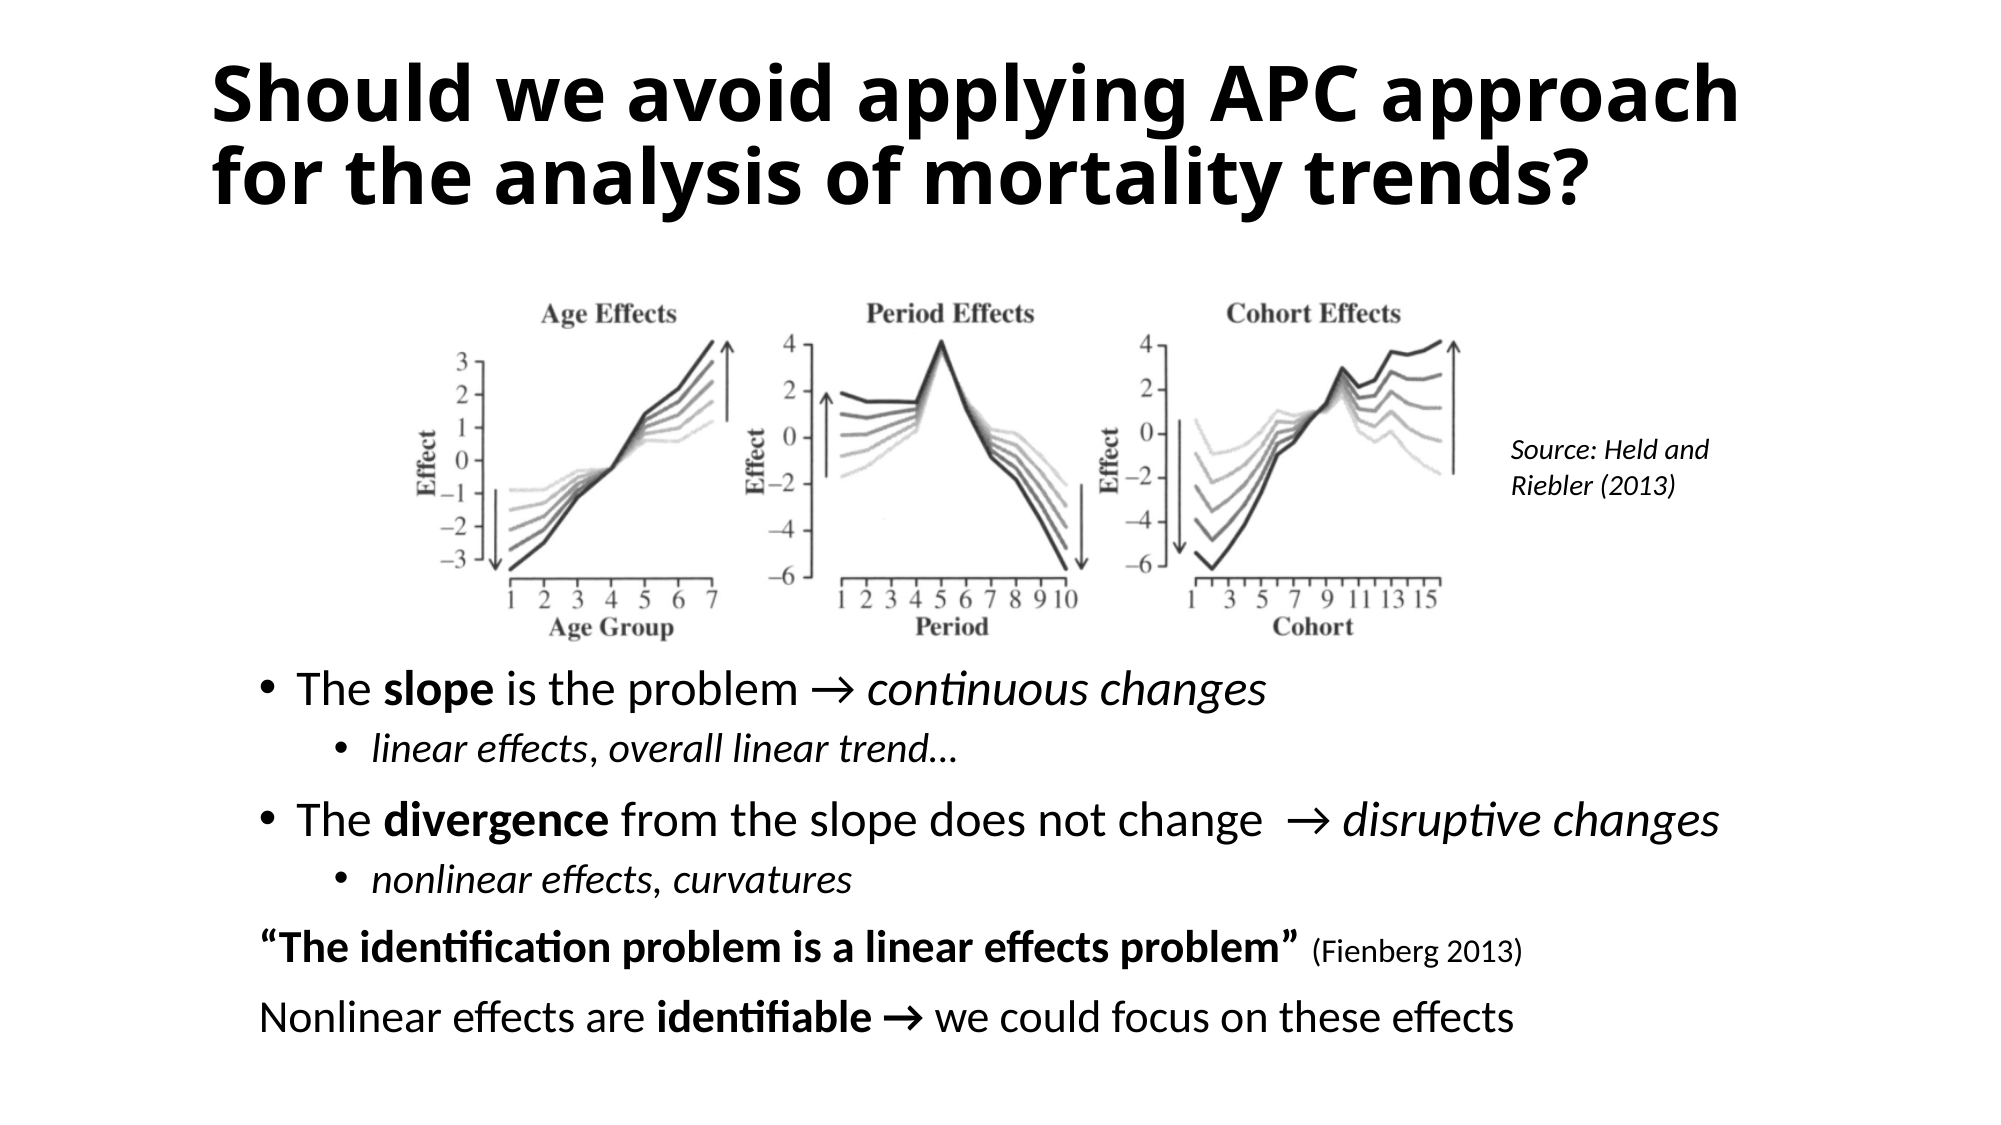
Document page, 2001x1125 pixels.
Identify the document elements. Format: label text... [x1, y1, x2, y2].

text_box Source: Held and Riebler (2013) [1496, 423, 1745, 509]
title Should we avoid applying APC approach for the analysis of mortality trends? [196, 44, 1768, 232]
list The slope is the problem → continuous changes linear effects, overall linear trend… The divergence from the slope does not change → disruptive changes nonlinear effects, curvatures “The identification problem is a linear effects problem” (Fienberg 2013) Nonlinear effects are identifiable → we could focus on these effects [244, 655, 1792, 1118]
picture [397, 278, 1491, 650]
